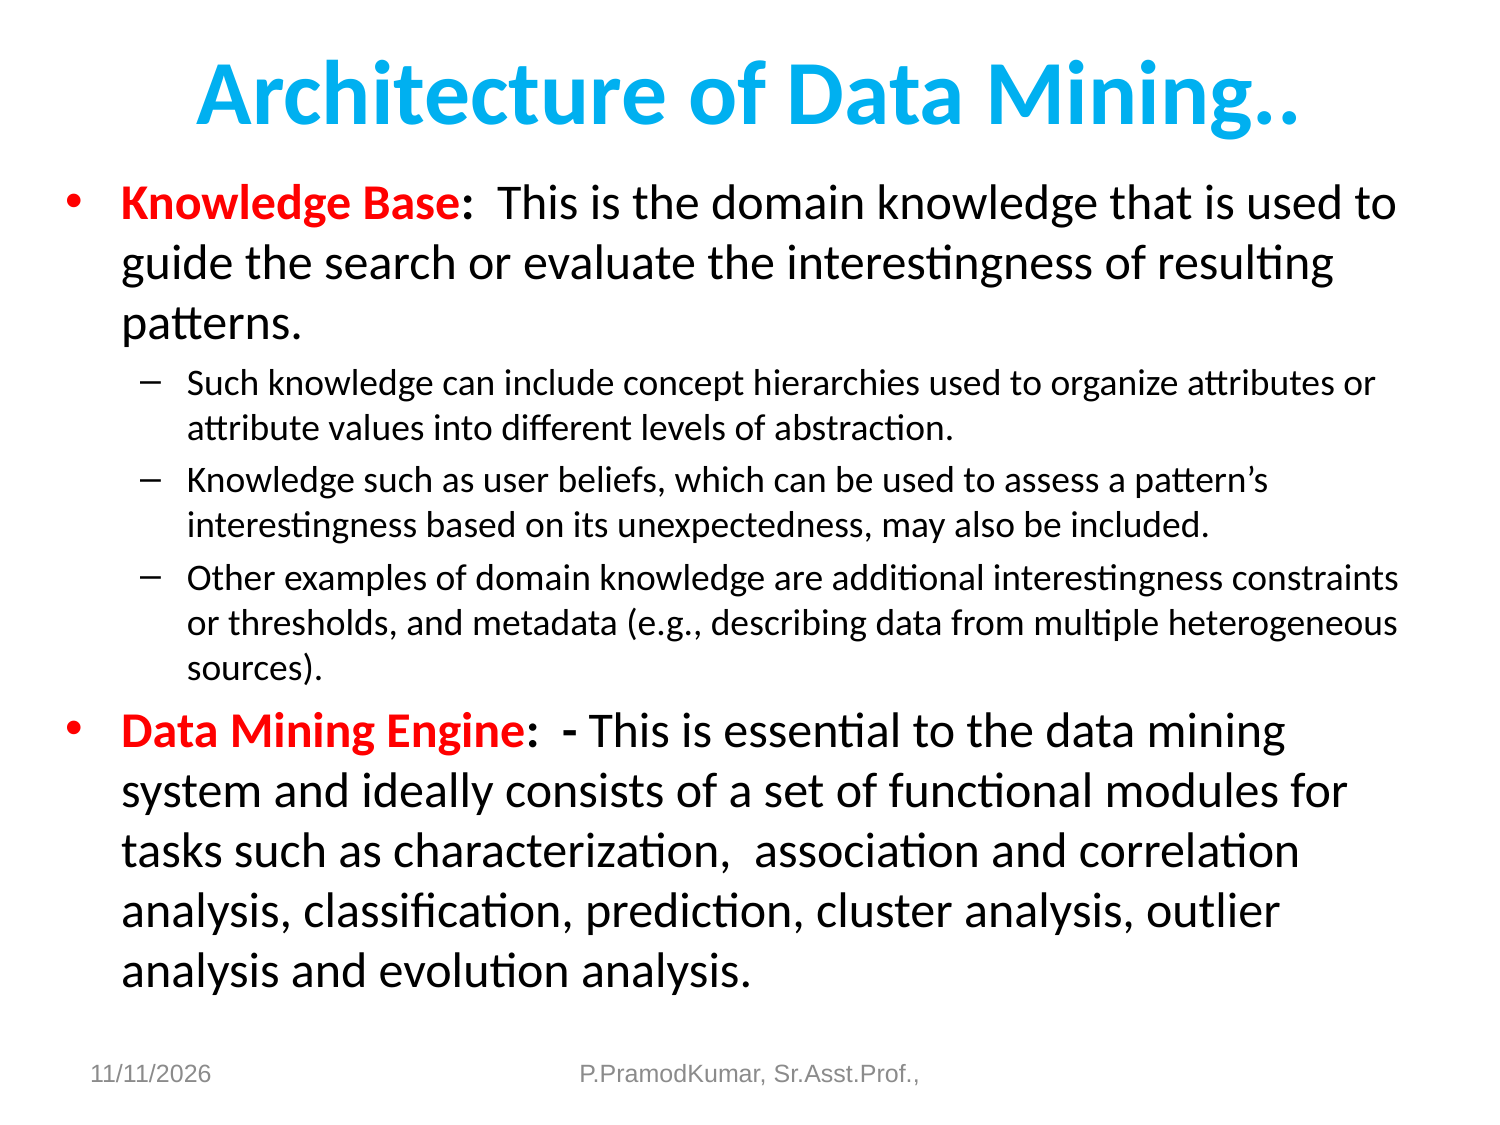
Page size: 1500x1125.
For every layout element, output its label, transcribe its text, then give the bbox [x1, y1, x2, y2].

footer P.PramodKumar, Sr.Asst.Prof., [512, 1042, 988, 1103]
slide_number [75, 1042, 425, 1103]
list Knowledge Base: This is the domain knowledge that is used to guide the search or evaluate the interestingness of resulting patterns. Such knowledge can include concept hierarchies used to organize attributes or attribute values into different levels of abstraction. Knowledge such as user beliefs, which can be used to assess a pattern’s interestingness based on its unexpectedness, may also be included. Other examples of domain knowledge are additional interestingness constraints or thresholds, and metadata (e.g., describing data from multiple heterogeneous sources). Data Mining Engine: - This is essential to the data mining system and ideally consists of a set of functional modules for tasks such as characterization, association and correlation analysis, classification, prediction, cluster analysis, outlier analysis and evolution analysis. [50, 162, 1450, 1038]
title Architecture of Data Mining.. [75, 24, 1425, 150]
